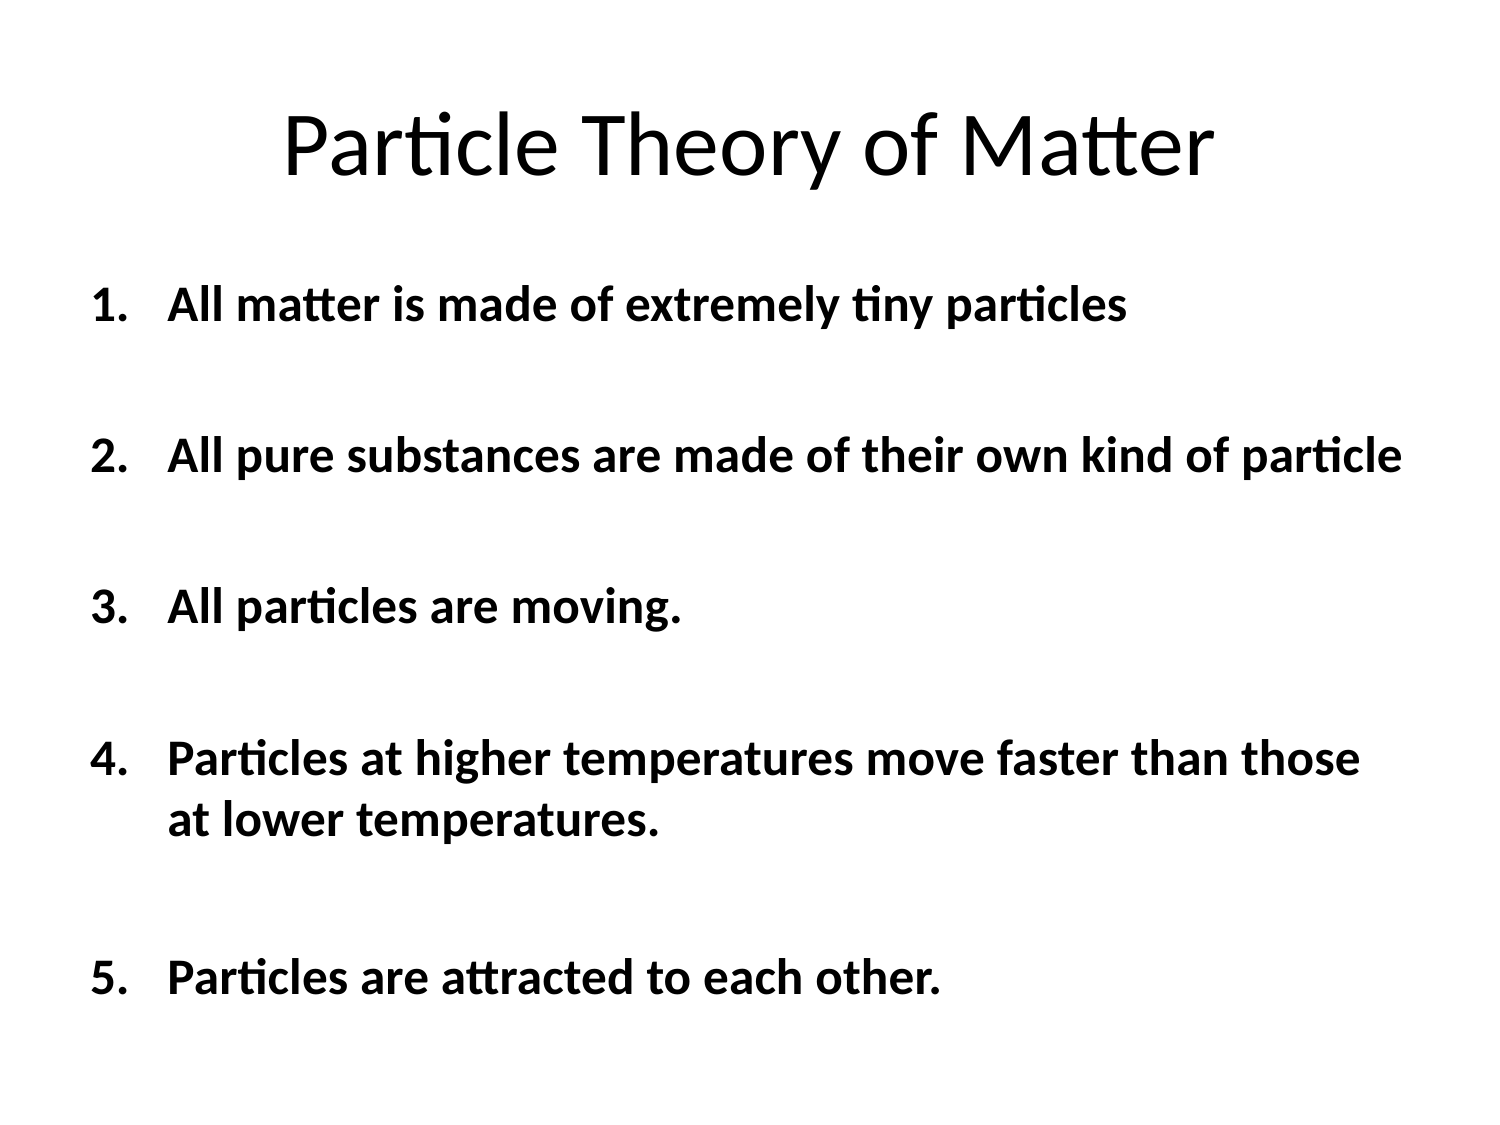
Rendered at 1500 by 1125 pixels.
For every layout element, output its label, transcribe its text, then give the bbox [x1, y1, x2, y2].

list All matter is made of extremely tiny particles All pure substances are made of their own kind of particle All particles are moving. Particles at higher temperatures move faster than those at lower temperatures. Particles are attracted to each other. [75, 262, 1425, 1033]
title Particle Theory of Matter [75, 45, 1425, 233]
